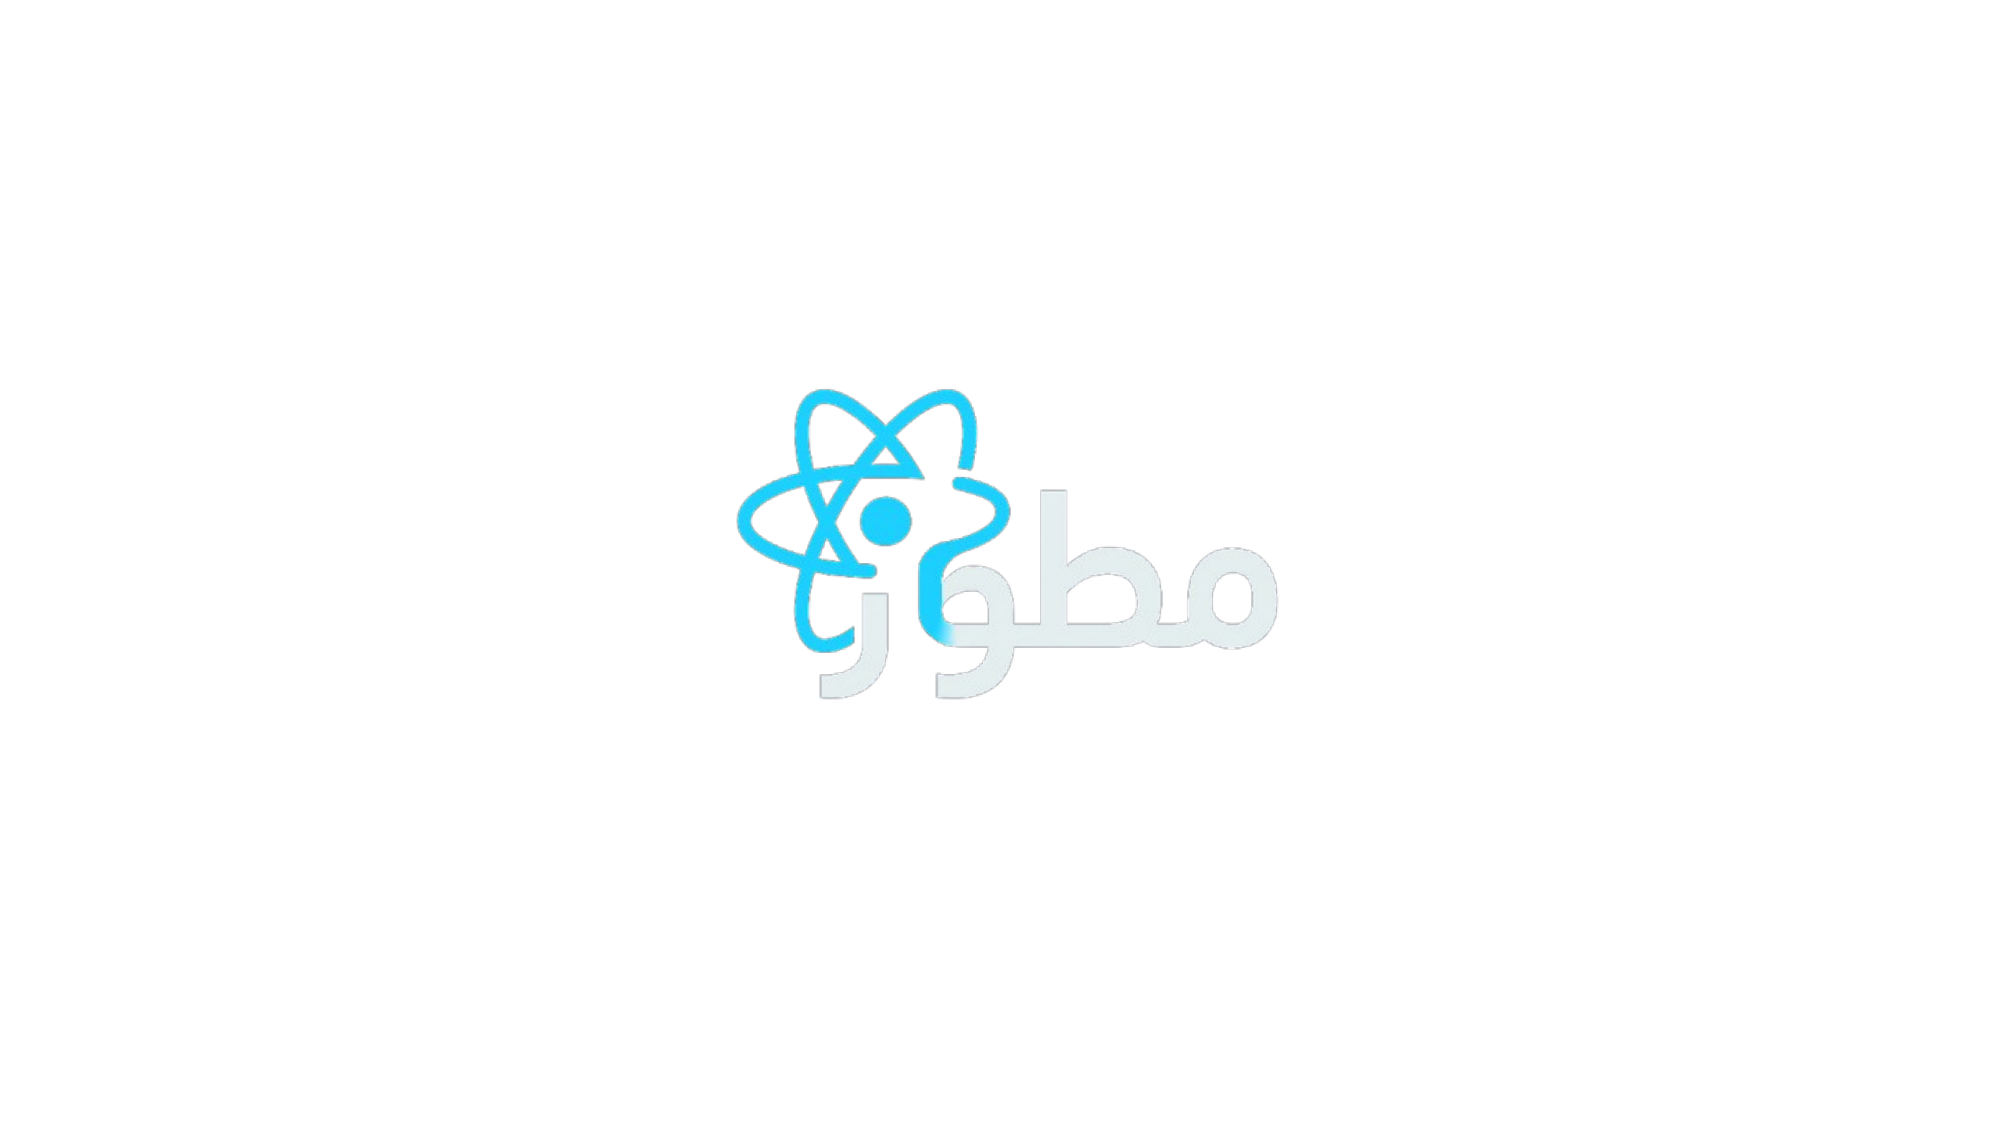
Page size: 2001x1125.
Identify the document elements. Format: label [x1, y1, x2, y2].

picture [735, 382, 1285, 712]
